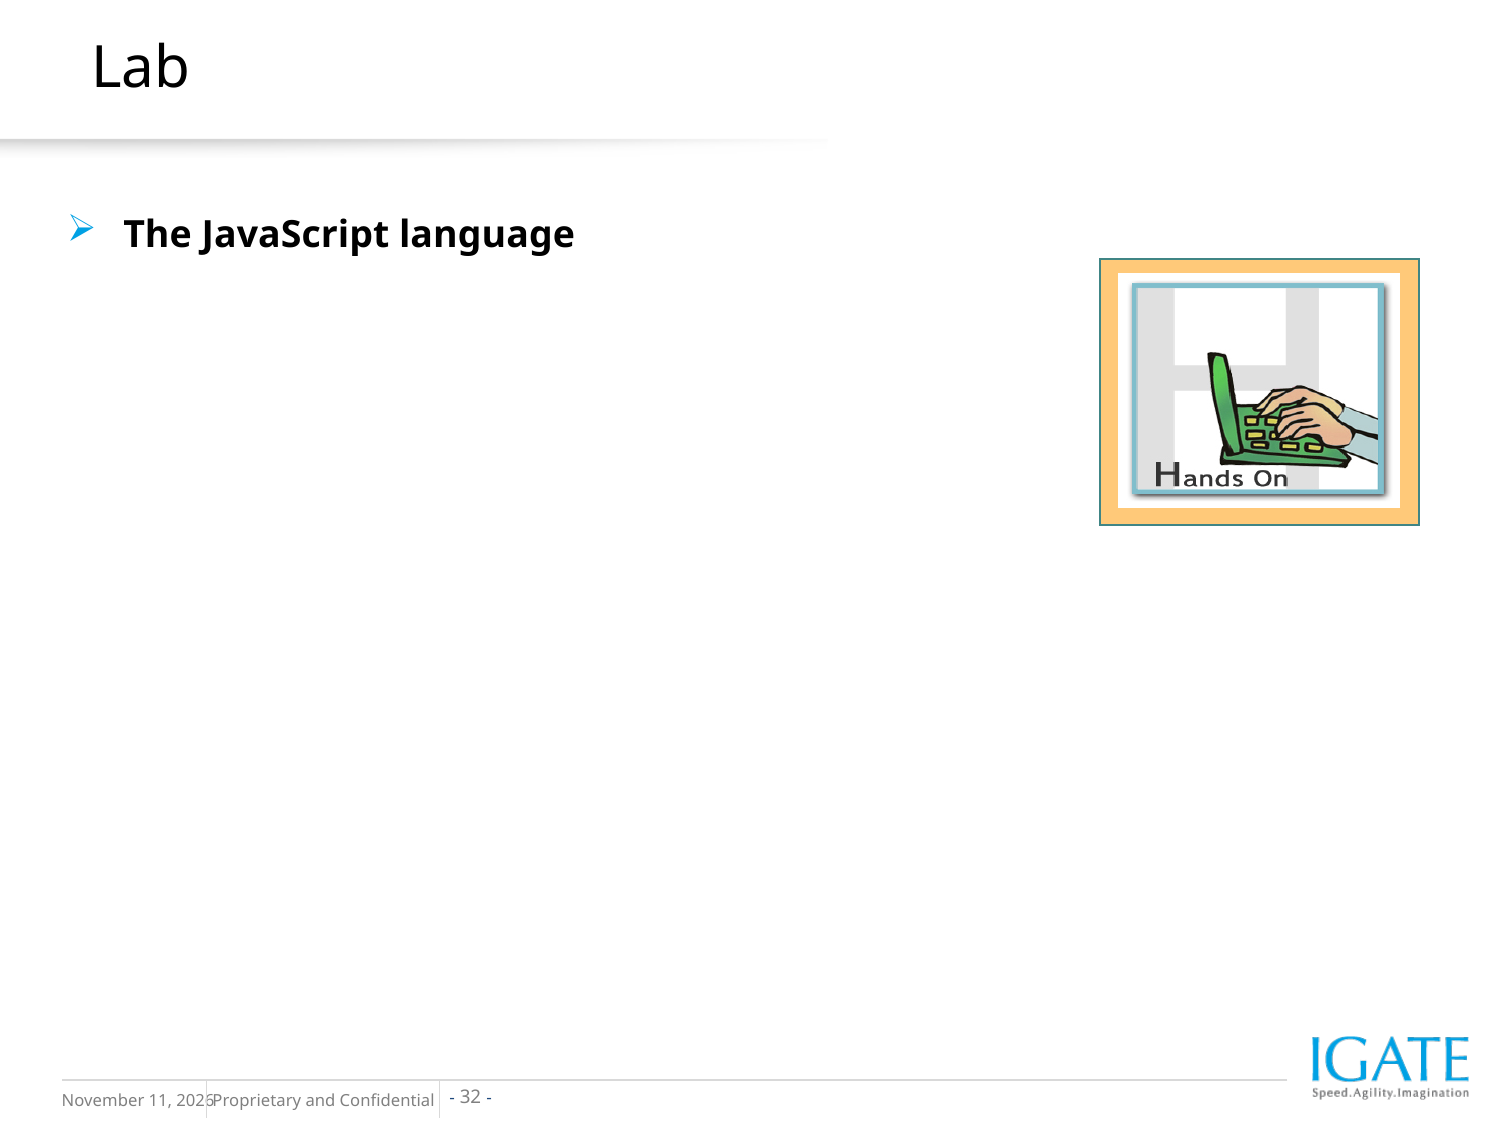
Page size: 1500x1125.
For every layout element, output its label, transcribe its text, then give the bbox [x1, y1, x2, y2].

picture [1304, 1028, 1475, 1105]
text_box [1099, 258, 1420, 526]
text_box The JavaScript language [52, 202, 850, 1027]
picture [0, 112, 919, 174]
text_box Lab [76, 0, 1414, 118]
